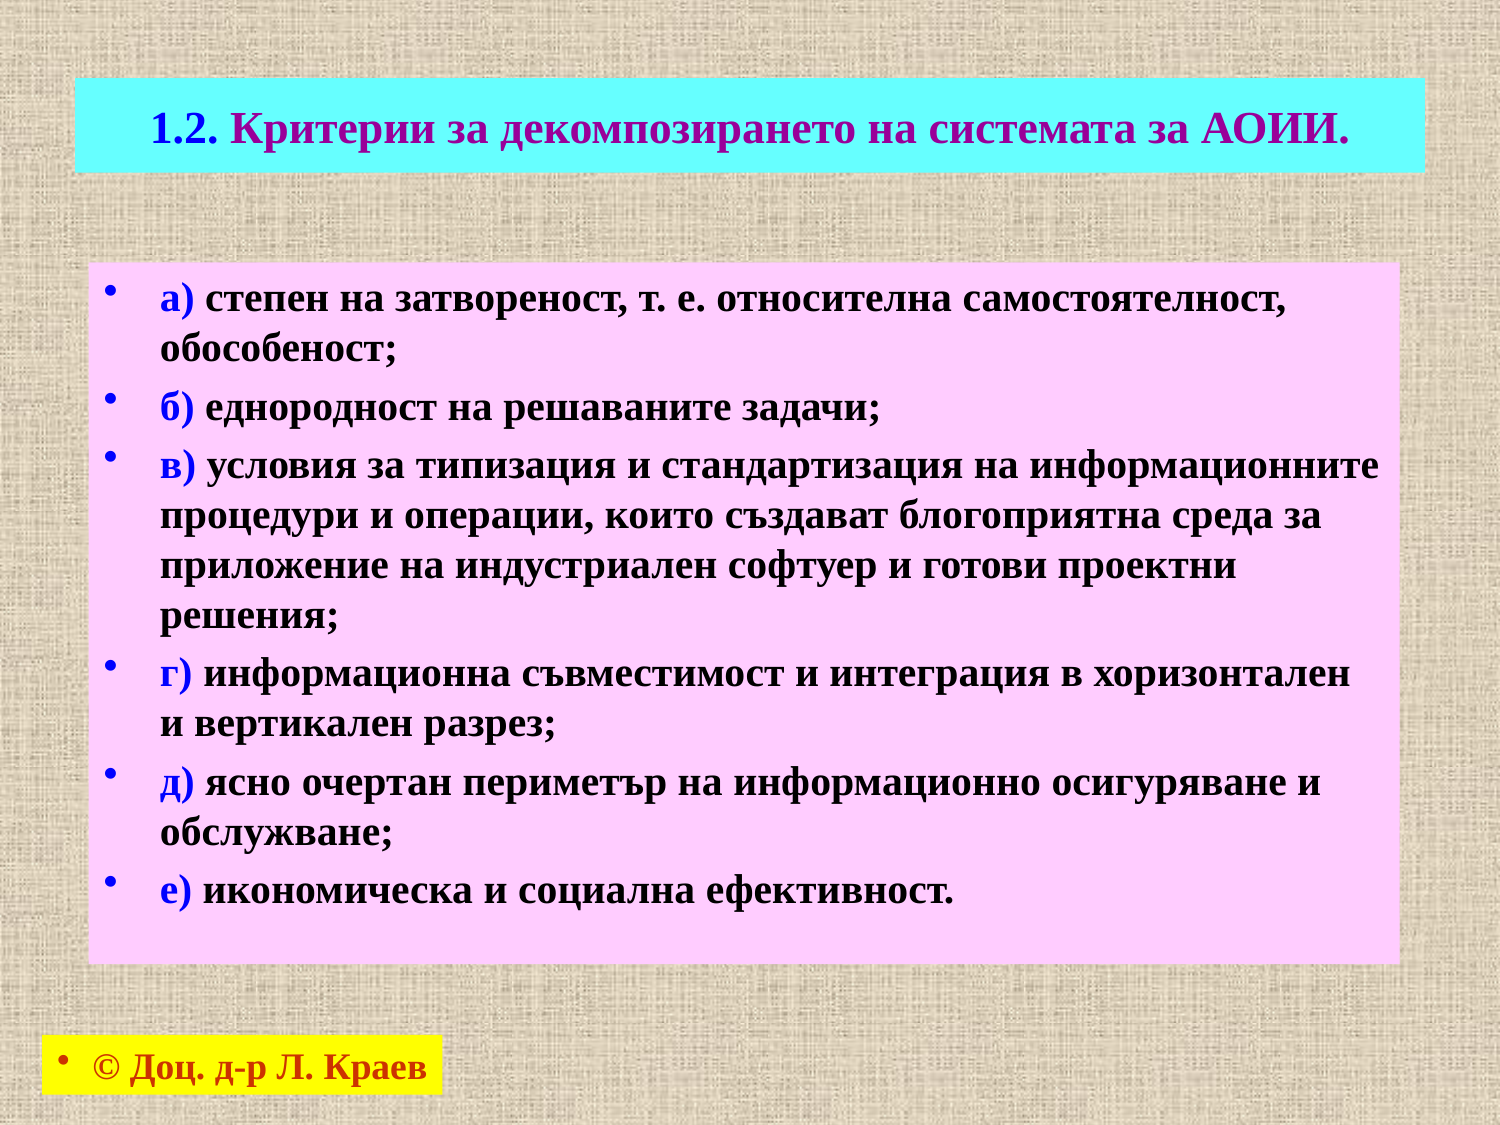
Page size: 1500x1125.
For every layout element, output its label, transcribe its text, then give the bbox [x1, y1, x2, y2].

title 1.2. Критерии за декомпозирането на системата за АОИИ. [75, 78, 1425, 173]
list а) степен на затвореност, т. е. относителна самостоятелност, обособеност; б) еднородност на решаваните задачи; в) условия за типизация и стандартизация на информационните процедури и операции, които създават блогоприятна среда за приложение на индустриален софтуер и готови проектни решения; г) информационна съвместимост и интеграция в хоризонтален и вертикален разрез; д) ясно очертан периметър на информационно осигуряване и обслужване; е) икономическа и социална ефективност. [88, 262, 1400, 965]
text_box © Доц. д-р Л. Краев [42, 1034, 443, 1095]
picture [0, 0, 1500, 1125]
